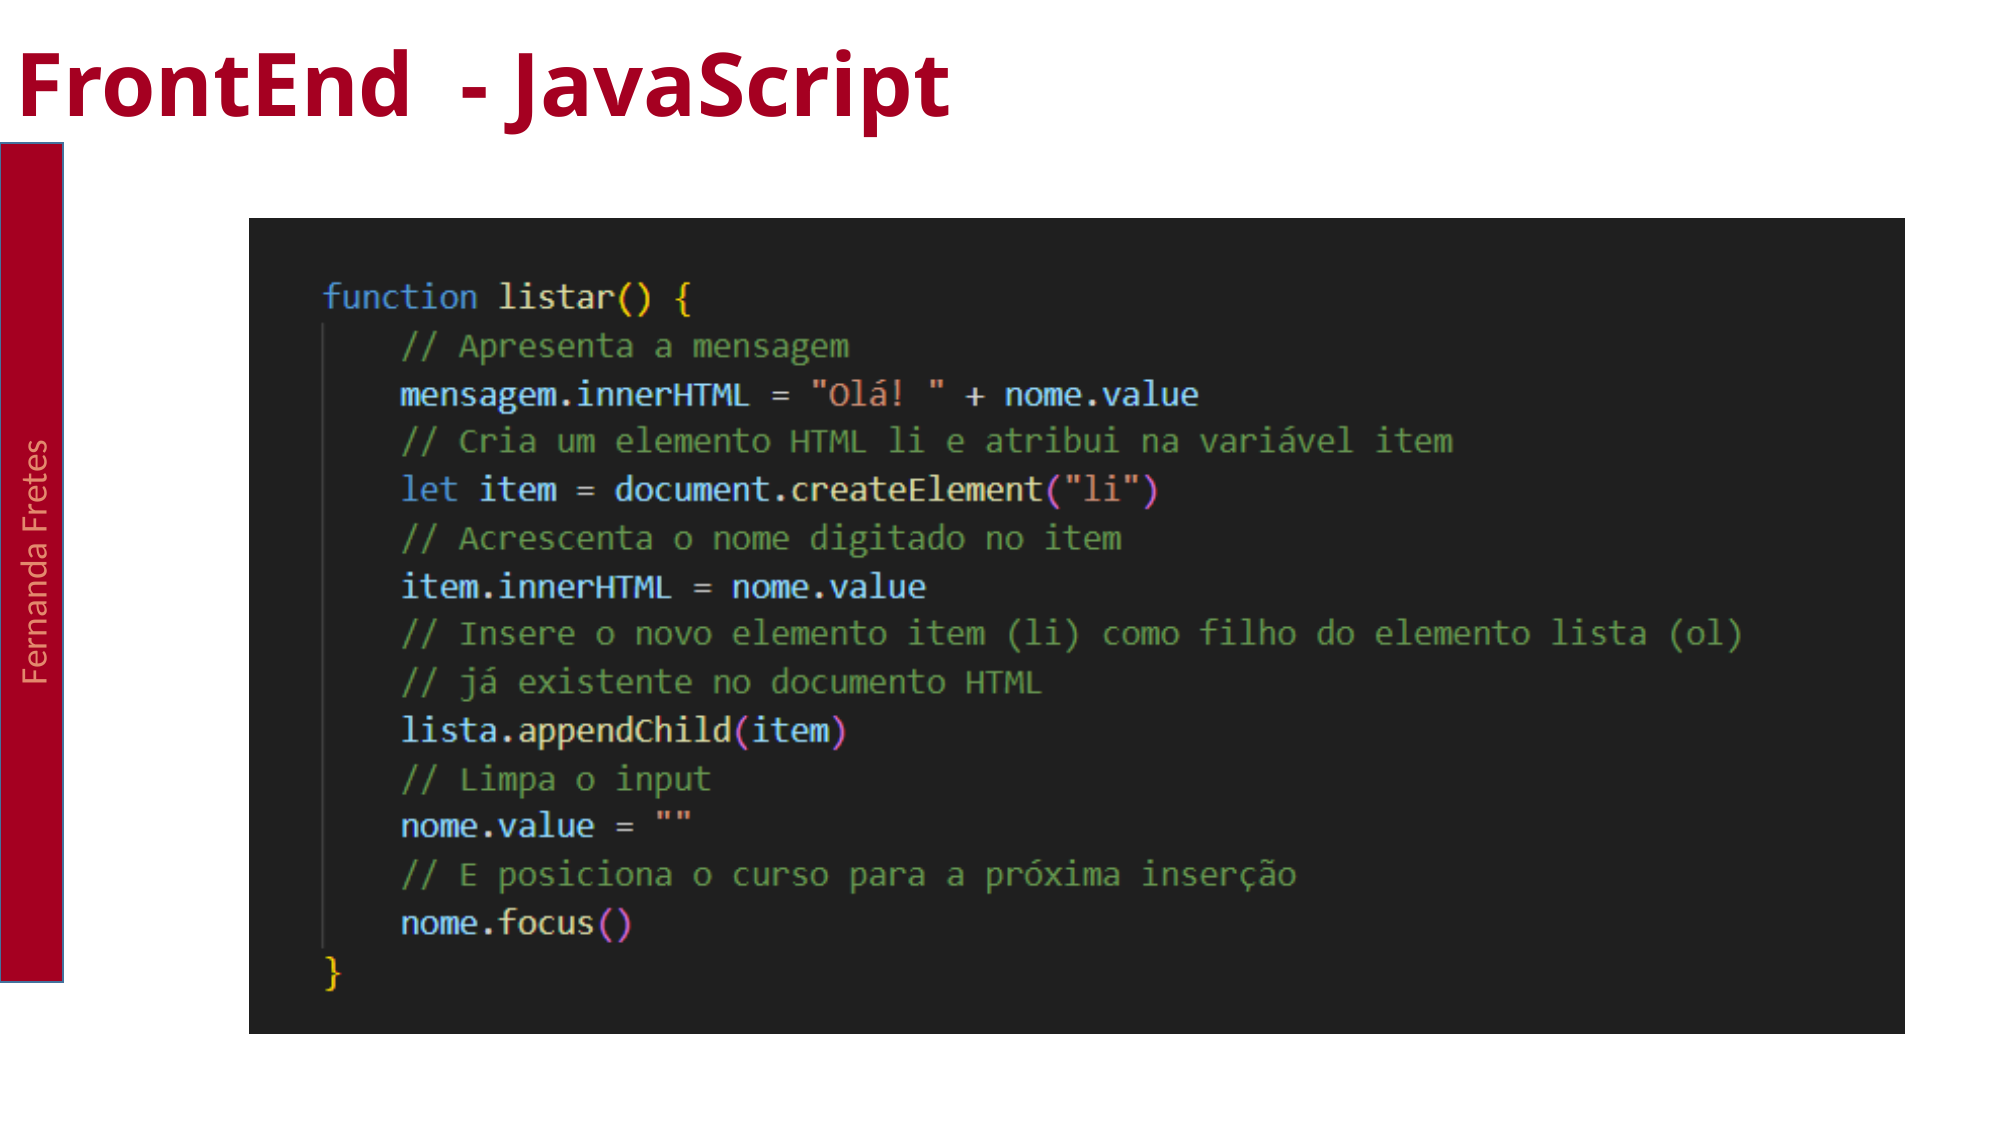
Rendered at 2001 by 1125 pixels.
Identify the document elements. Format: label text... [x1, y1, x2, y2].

picture [249, 218, 1905, 1034]
text_box Fernanda Fretes [0, 143, 64, 983]
text_box FrontEnd - JavaScript [0, 32, 1725, 143]
